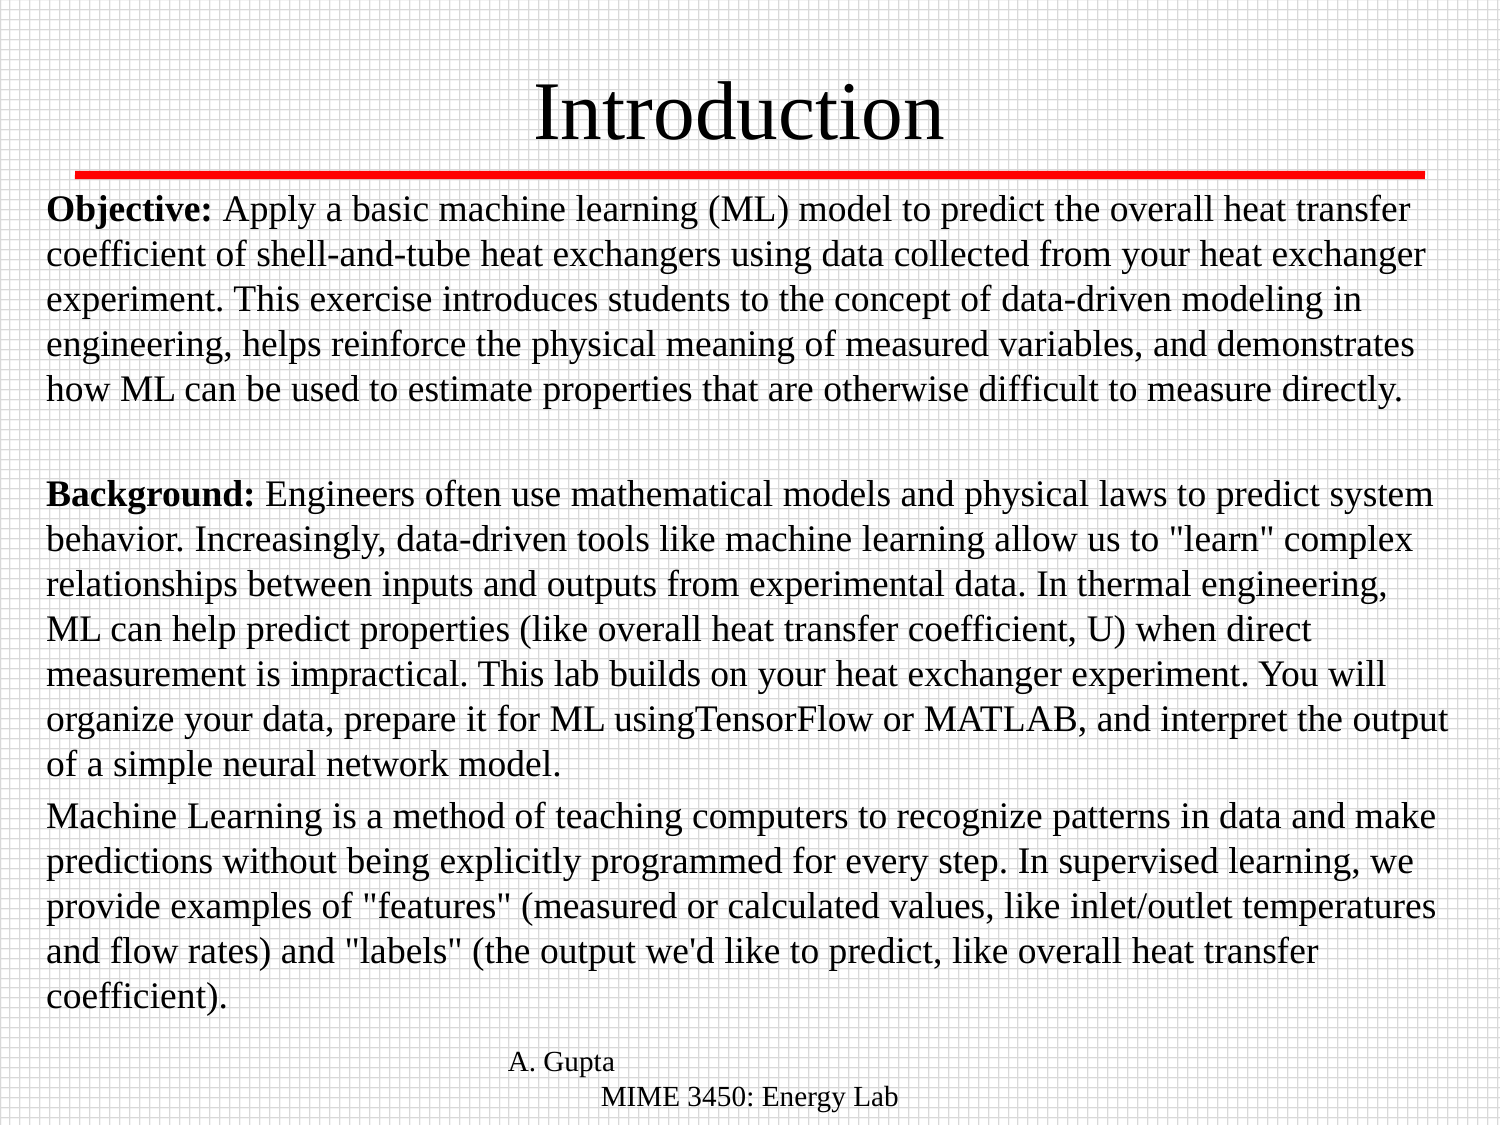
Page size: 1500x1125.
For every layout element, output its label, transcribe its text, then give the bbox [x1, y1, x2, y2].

picture [0, 0, 1500, 1125]
title Introduction [75, 37, 1425, 175]
footer A. Gupta MIME 3450: Energy Lab [474, 1034, 1025, 1113]
list Objective: Apply a basic machine learning (ML) model to predict the overall heat transfer coefficient of shell-and-tube heat exchangers using data collected from your heat exchanger experiment. This exercise introduces students to the concept of data-driven modeling in engineering, helps reinforce the physical meaning of measured variables, and demonstrates how ML can be used to estimate properties that are otherwise difficult to measure directly. Background: Engineers often use mathematical models and physical laws to predict system behavior. Increasingly, data-driven tools like machine learning allow us to "learn" complex relationships between inputs and outputs from experimental data. In thermal engineering, ML can help predict properties (like overall heat transfer coefficient, U) when direct measurement is impractical. This lab builds on your heat exchanger experiment. You will organize your data, prepare it for ML usingTensorFlow or MATLAB, and interpret the output of a simple neural network model. Machine Learning is a method of teaching computers to recognize patterns in data and make predictions without being explicitly programmed for every step. In supervised learning, we provide examples of "features" (measured or calculated values, like inlet/outlet temperatures and flow rates) and "labels" (the output we'd like to predict, like overall heat transfer coefficient). [31, 175, 1469, 981]
